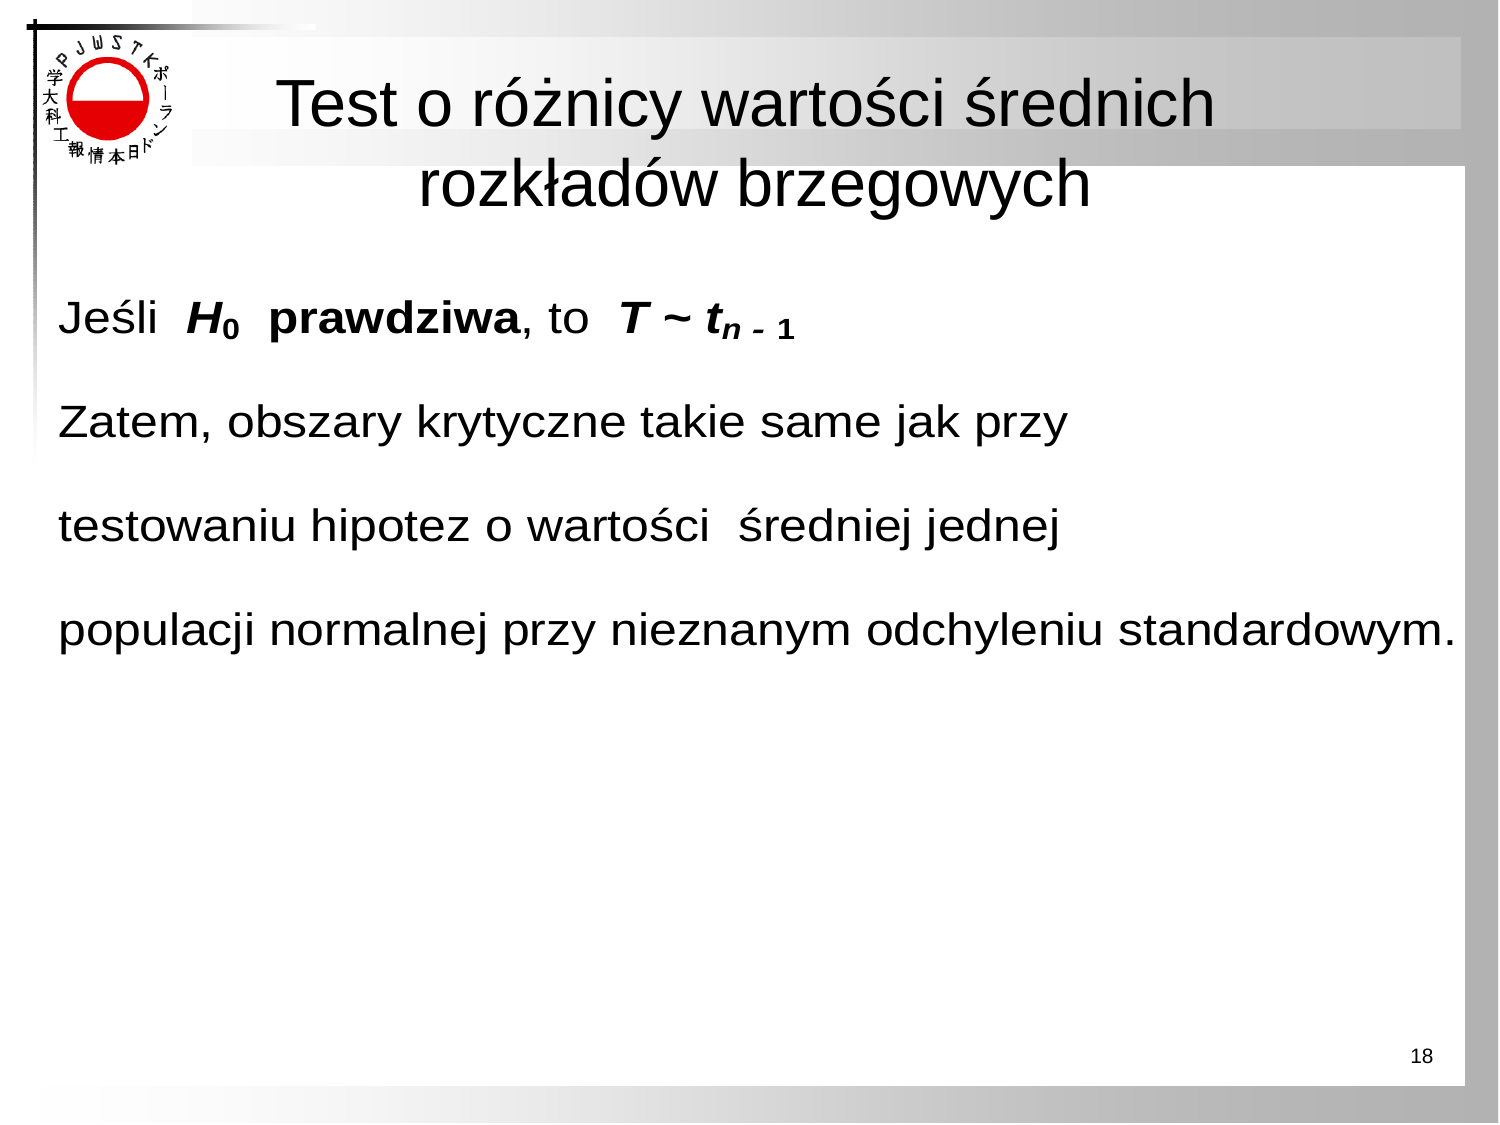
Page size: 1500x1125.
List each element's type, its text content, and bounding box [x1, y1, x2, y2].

slide_number 18 [1352, 1034, 1449, 1081]
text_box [30, 9, 1468, 1021]
